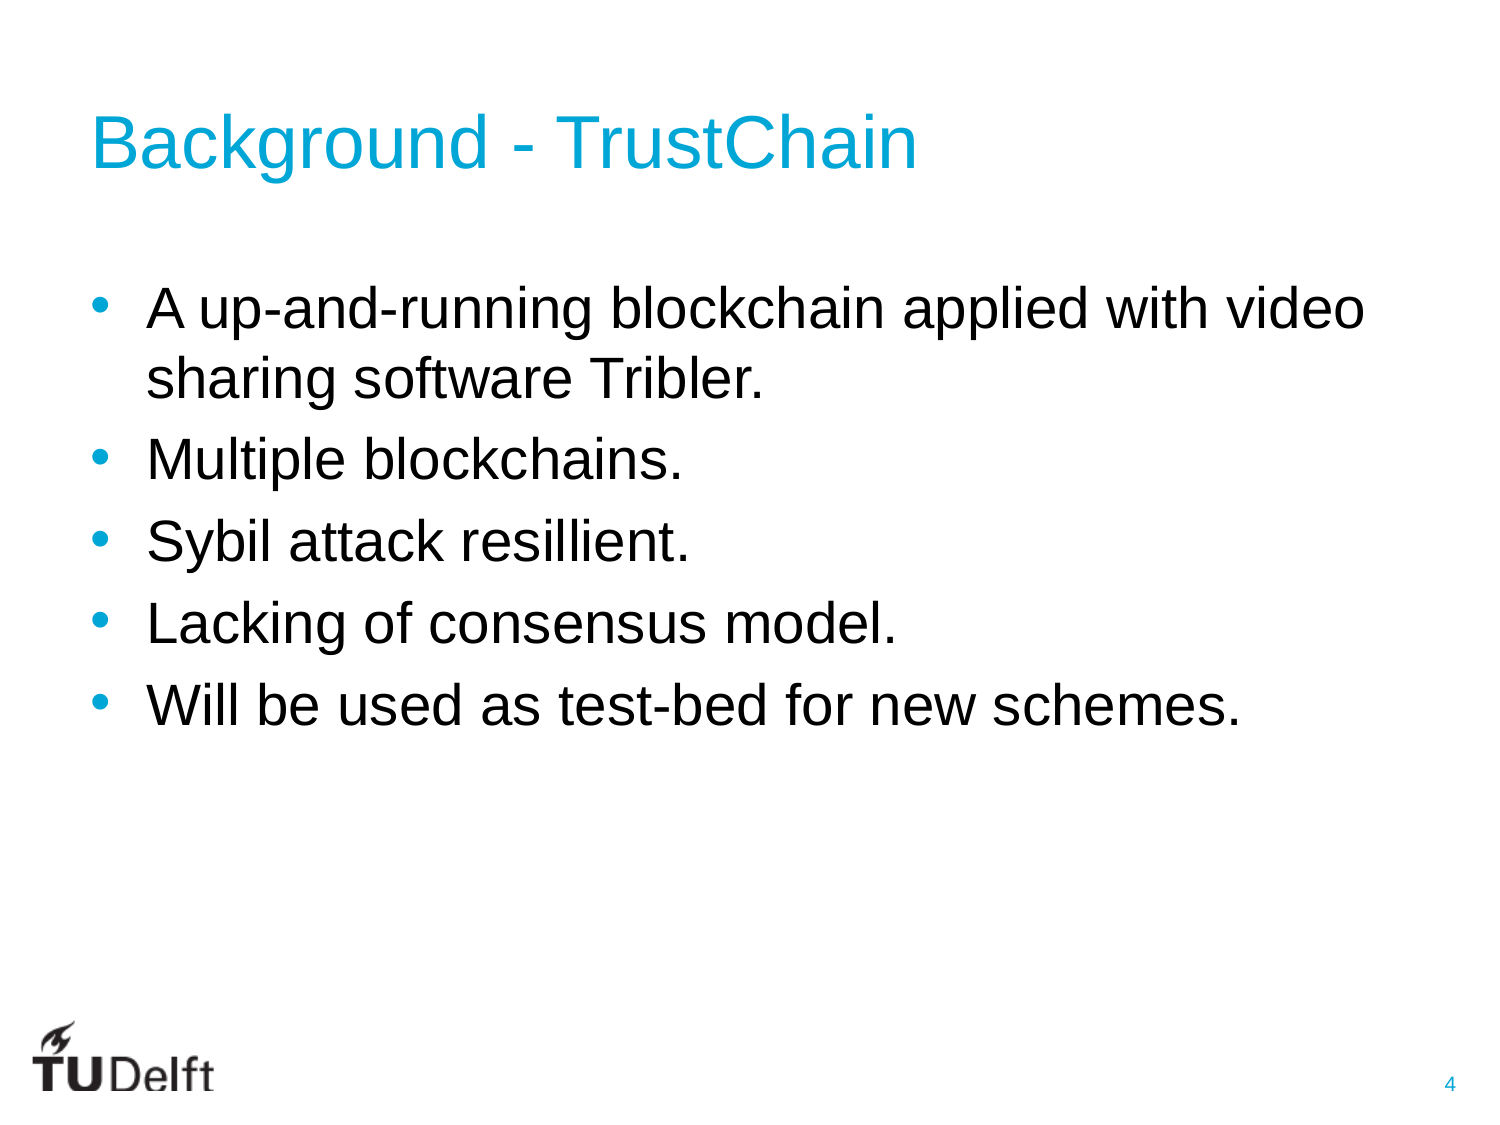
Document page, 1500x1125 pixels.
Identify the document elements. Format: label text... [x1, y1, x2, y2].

title Background - TrustChain [75, 45, 1447, 233]
list A up-and-running blockchain applied with video sharing software Tribler. Multiple blockchains. Sybil attack resillient. Lacking of consensus model. Will be used as test-bed for new schemes. [75, 262, 1447, 1005]
